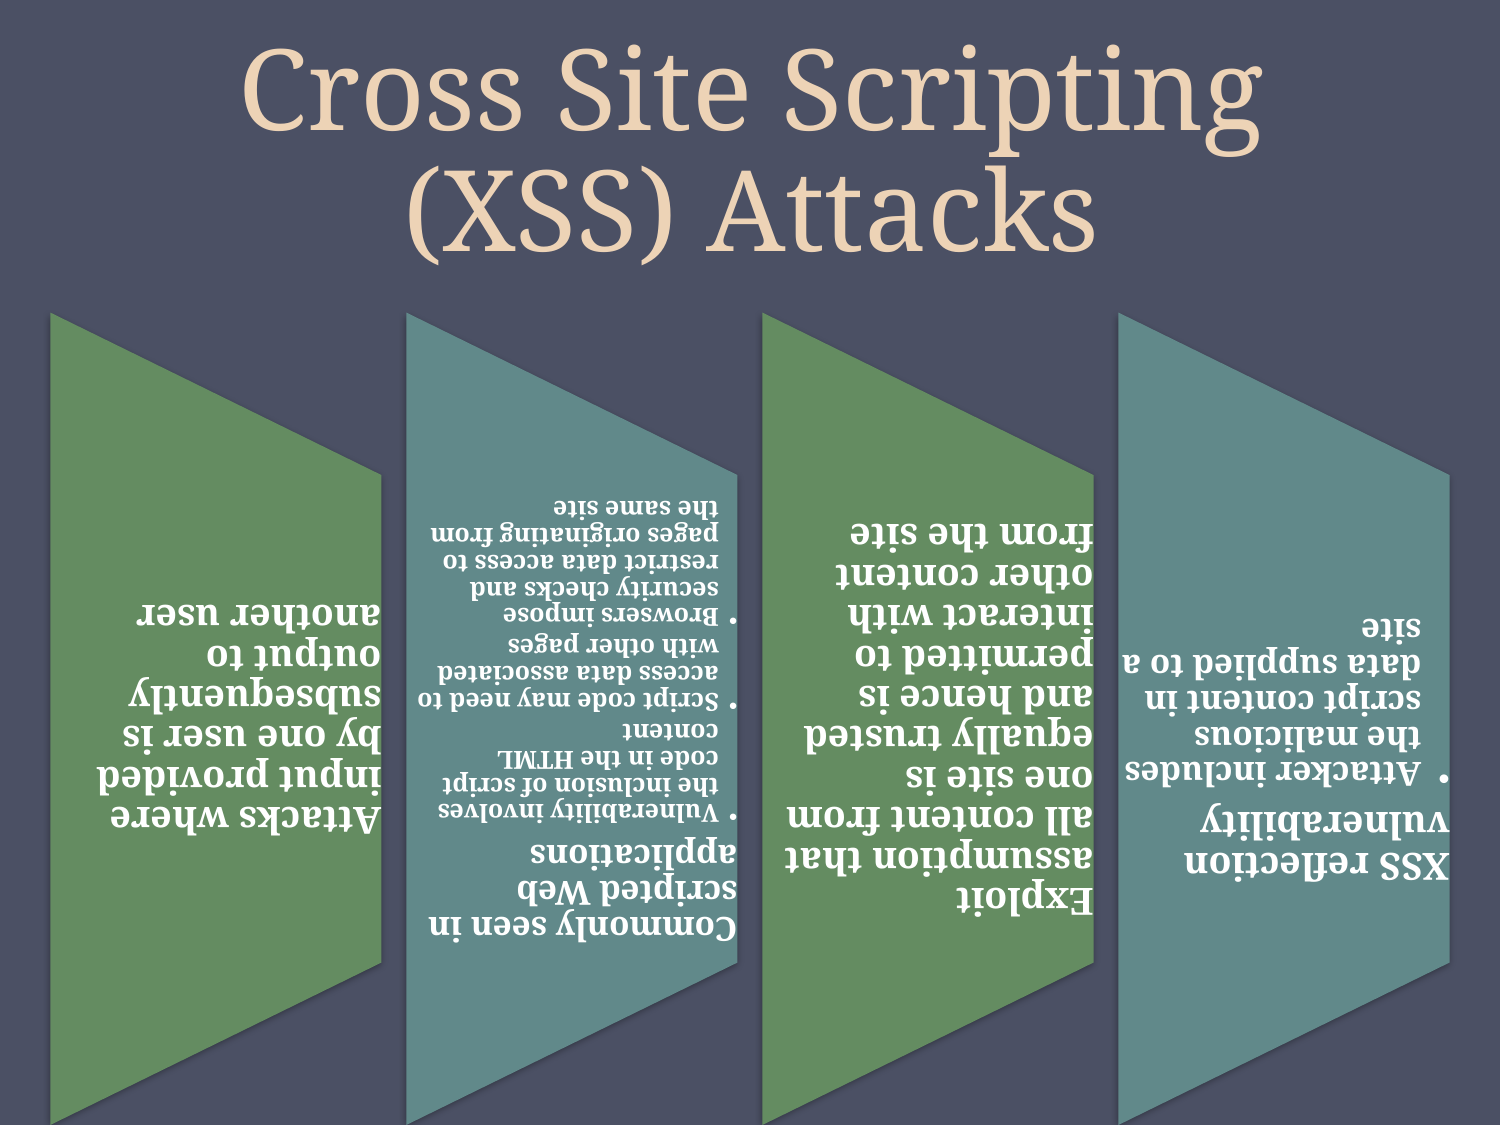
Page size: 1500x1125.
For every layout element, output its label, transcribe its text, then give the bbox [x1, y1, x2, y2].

title Cross Site Scripting (XSS) Attacks [76, 19, 1427, 282]
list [49, 312, 1451, 1125]
